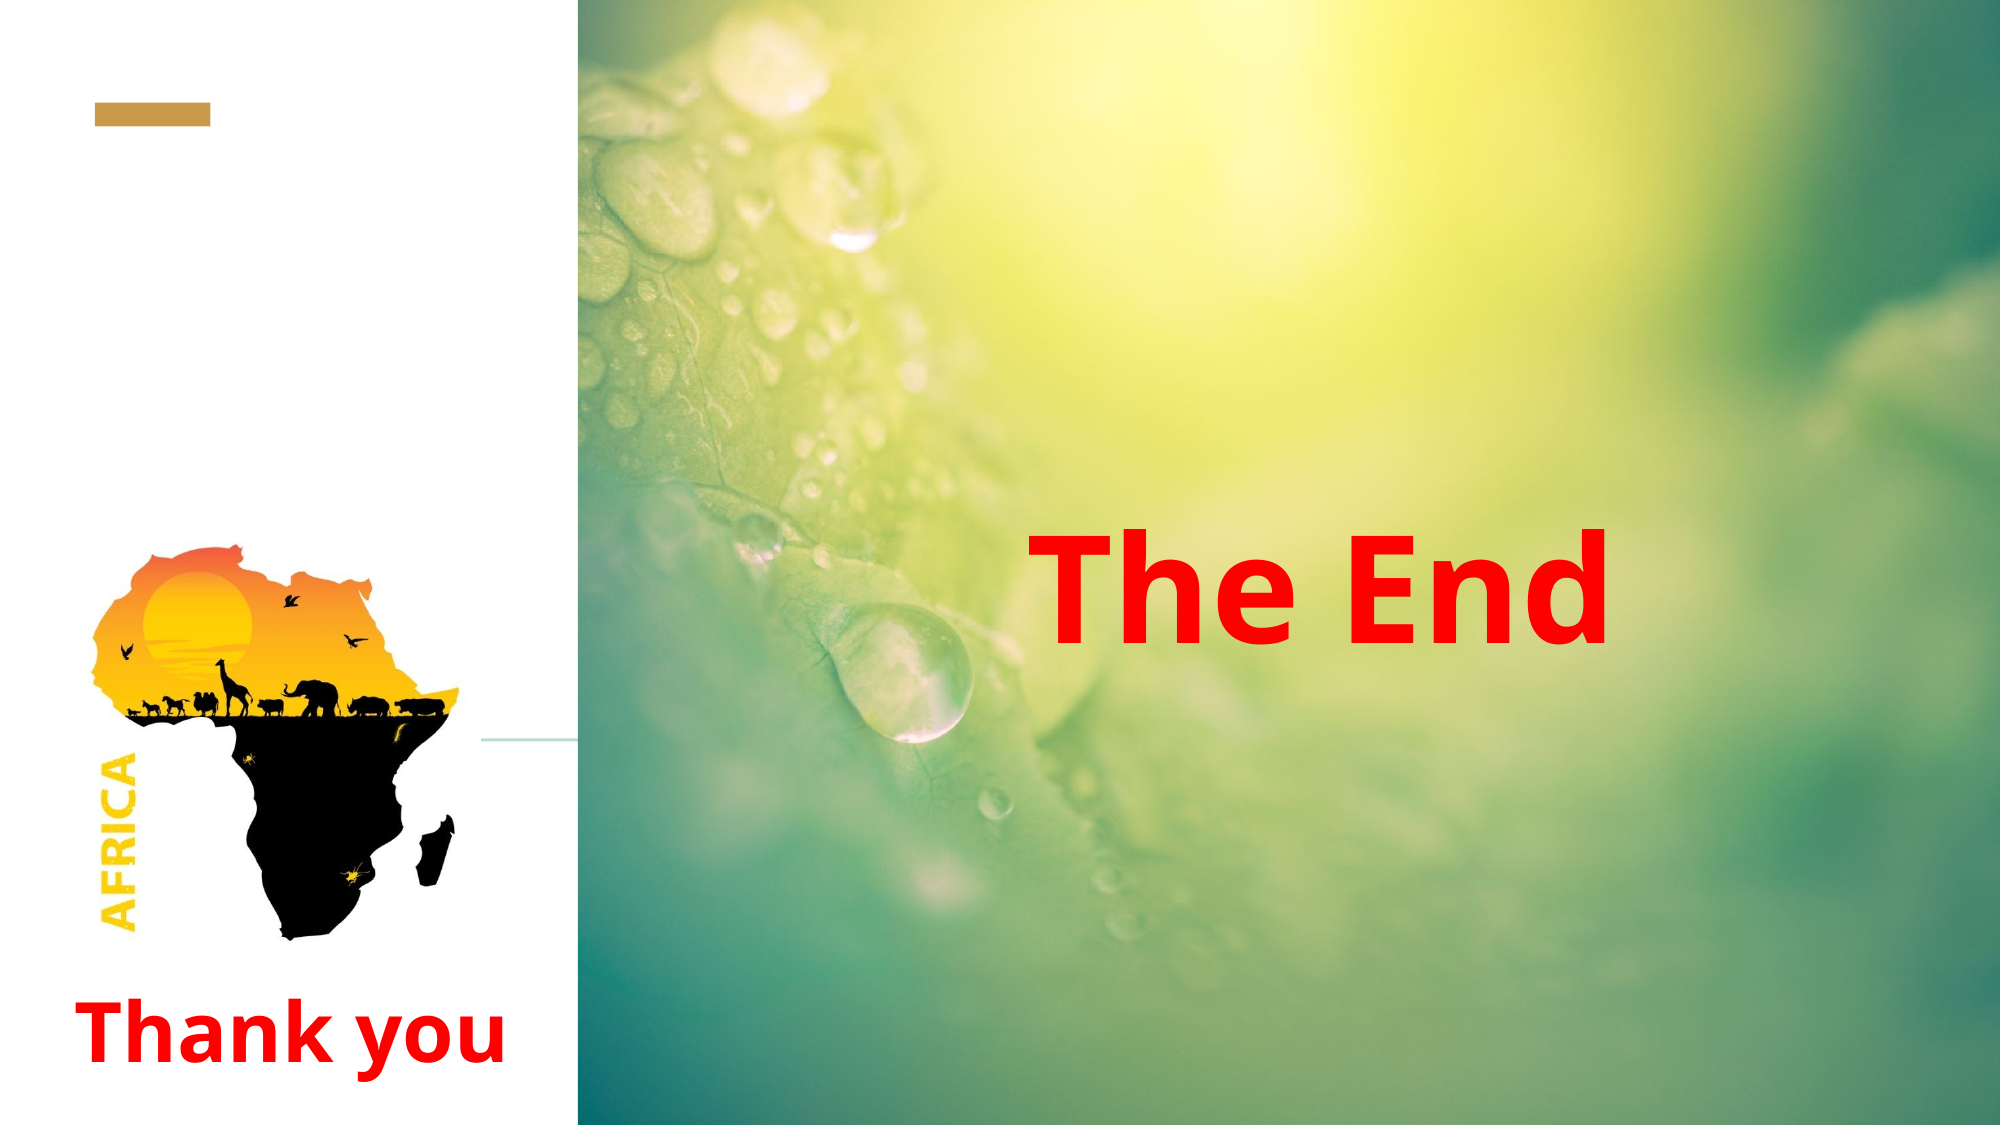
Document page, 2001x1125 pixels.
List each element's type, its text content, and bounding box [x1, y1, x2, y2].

picture [577, 0, 2000, 1125]
title Thank you [37, 562, 577, 1089]
picture [77, 541, 481, 945]
